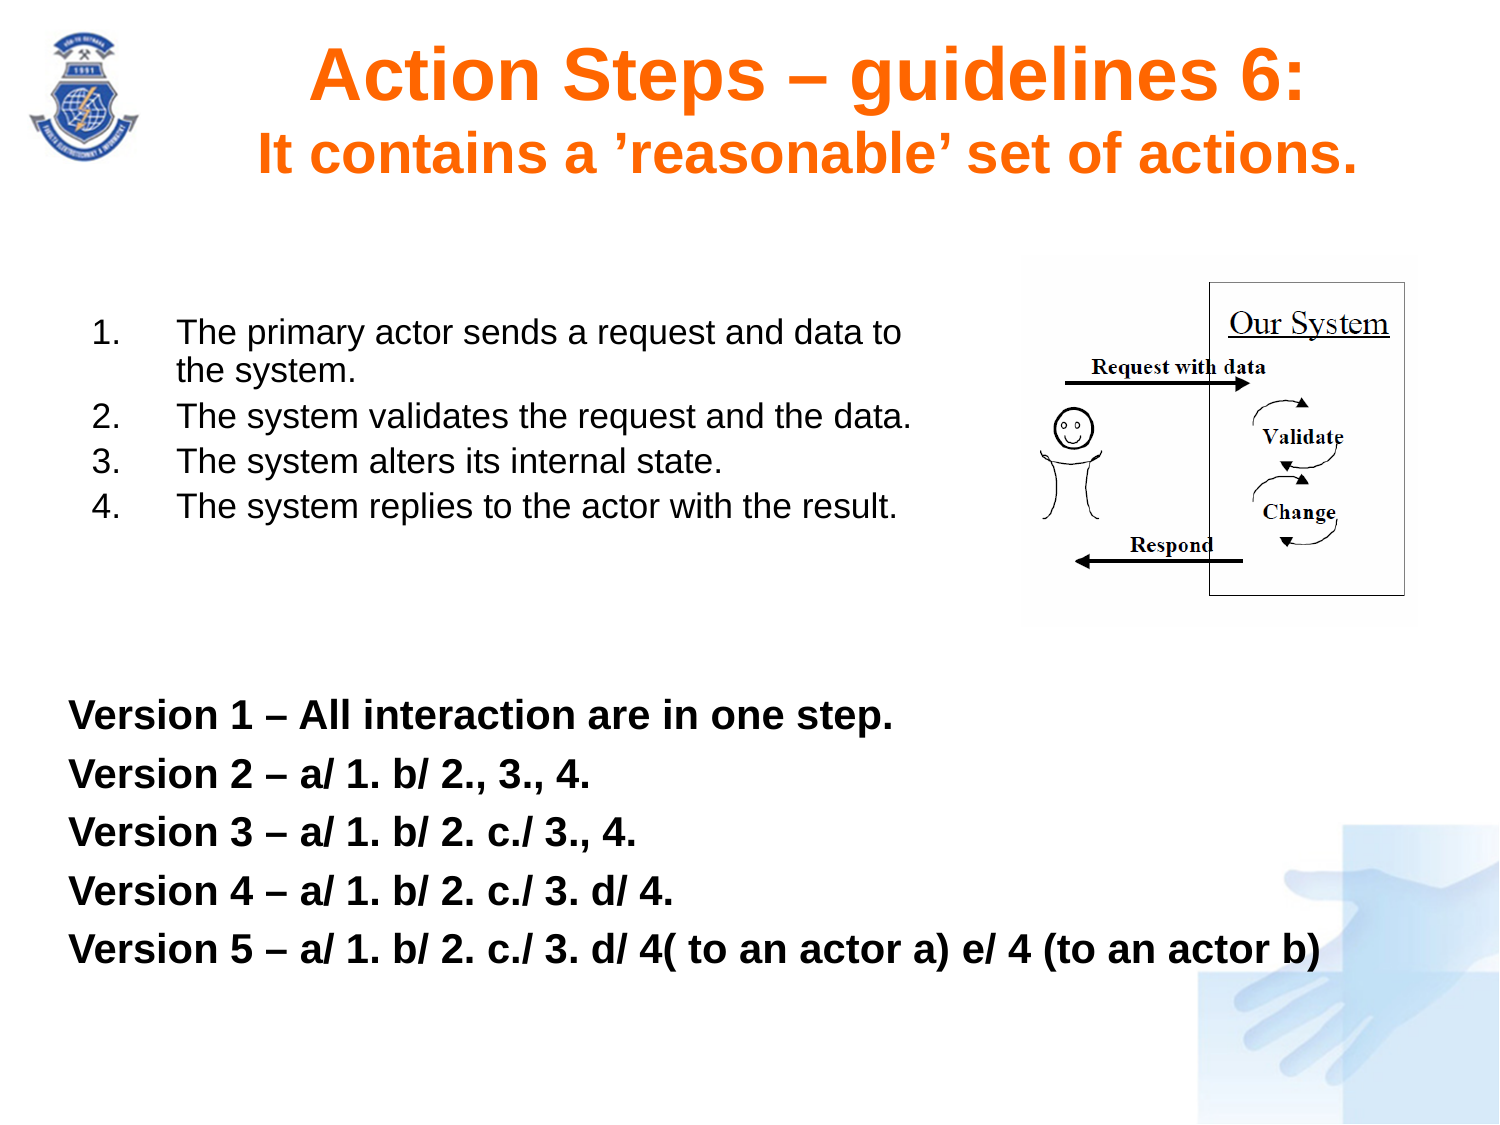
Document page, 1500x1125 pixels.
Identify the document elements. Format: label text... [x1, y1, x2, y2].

picture [27, 29, 141, 164]
picture [1021, 255, 1418, 627]
text_box Version 1 – All interaction are in one step. Version 2 – a/ 1. b/ 2., 3., 4. Version 3 – a/ 1. b/ 2. c./ 3., 4. Version 4 – a/ 1. b/ 2. c./ 3. d/ 4. Version 5 – a/ 1. b/ 2. c./ 3. d/ 4( to an actor a) e/ 4 (to an actor b) [53, 680, 1447, 1083]
list The primary actor sends a request and data to the system. The system validates the request and the data. The system alters its internal state. The system replies to the actor with the result. [76, 306, 946, 576]
title Action Steps – guidelines 6: It contains a ’reasonable’ set of actions. [152, 23, 1465, 188]
picture [1196, 822, 1500, 1125]
